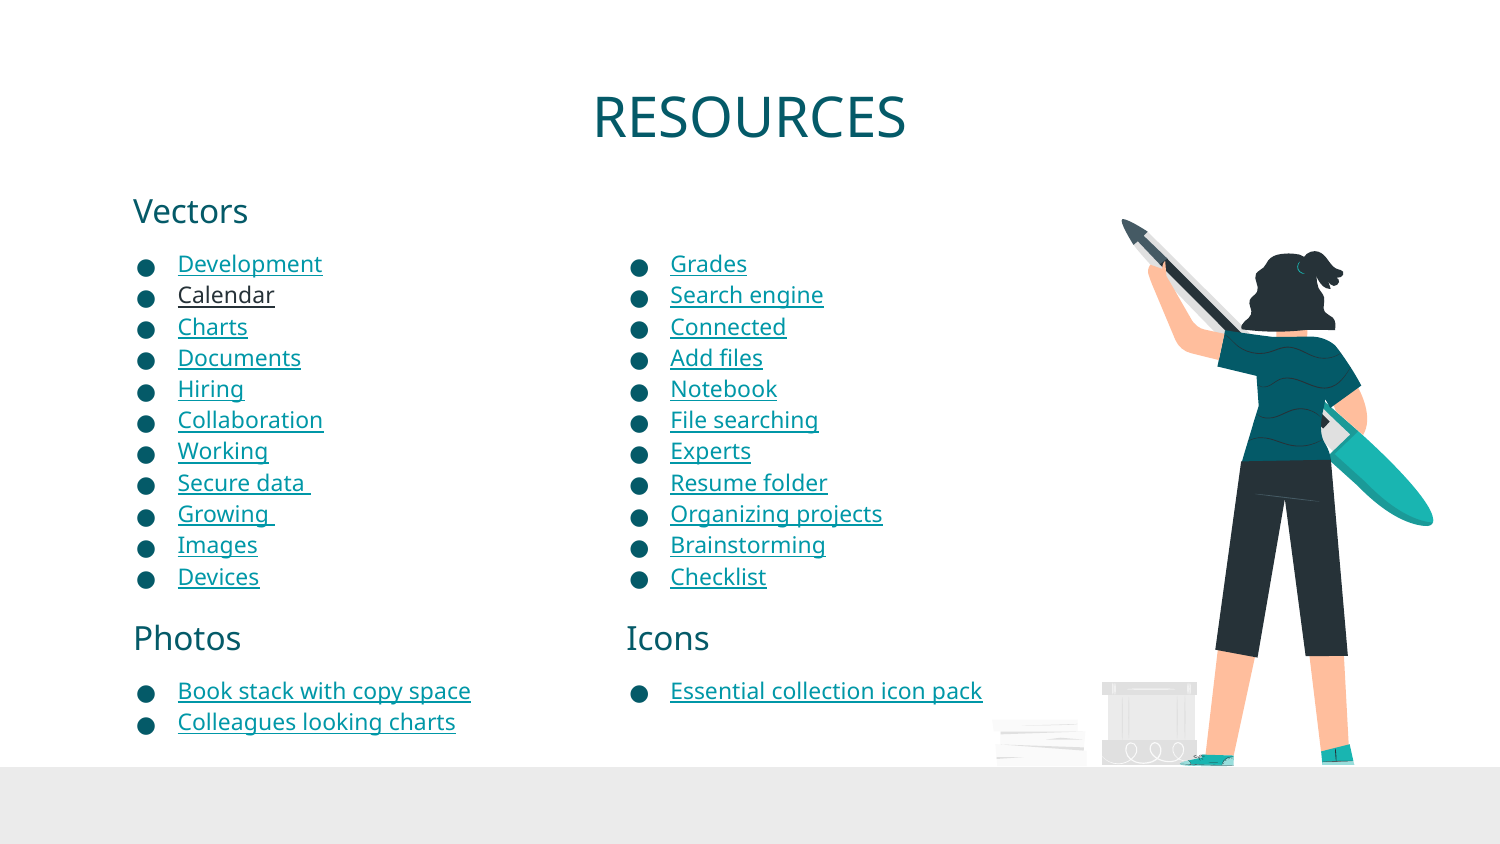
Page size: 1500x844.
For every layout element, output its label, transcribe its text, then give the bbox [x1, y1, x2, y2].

subtitle Icons [611, 596, 1105, 662]
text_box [1117, 218, 1434, 767]
title RESOURCES [118, 88, 1382, 142]
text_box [1101, 682, 1112, 766]
list Essential collection icon pack [611, 662, 1105, 746]
subtitle Photos [118, 596, 611, 662]
list Book stack with copy space Colleagues looking charts [118, 662, 611, 746]
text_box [991, 719, 1087, 767]
list Grades Search engine Connected Add files Notebook File searching Experts Resume folder Organizing projects Brainstorming Checklist [611, 234, 1105, 583]
subtitle Vectors [118, 169, 612, 235]
list Development Calendar Charts Documents Hiring Collaboration Working Secure data Growing Images Devices [118, 235, 611, 583]
